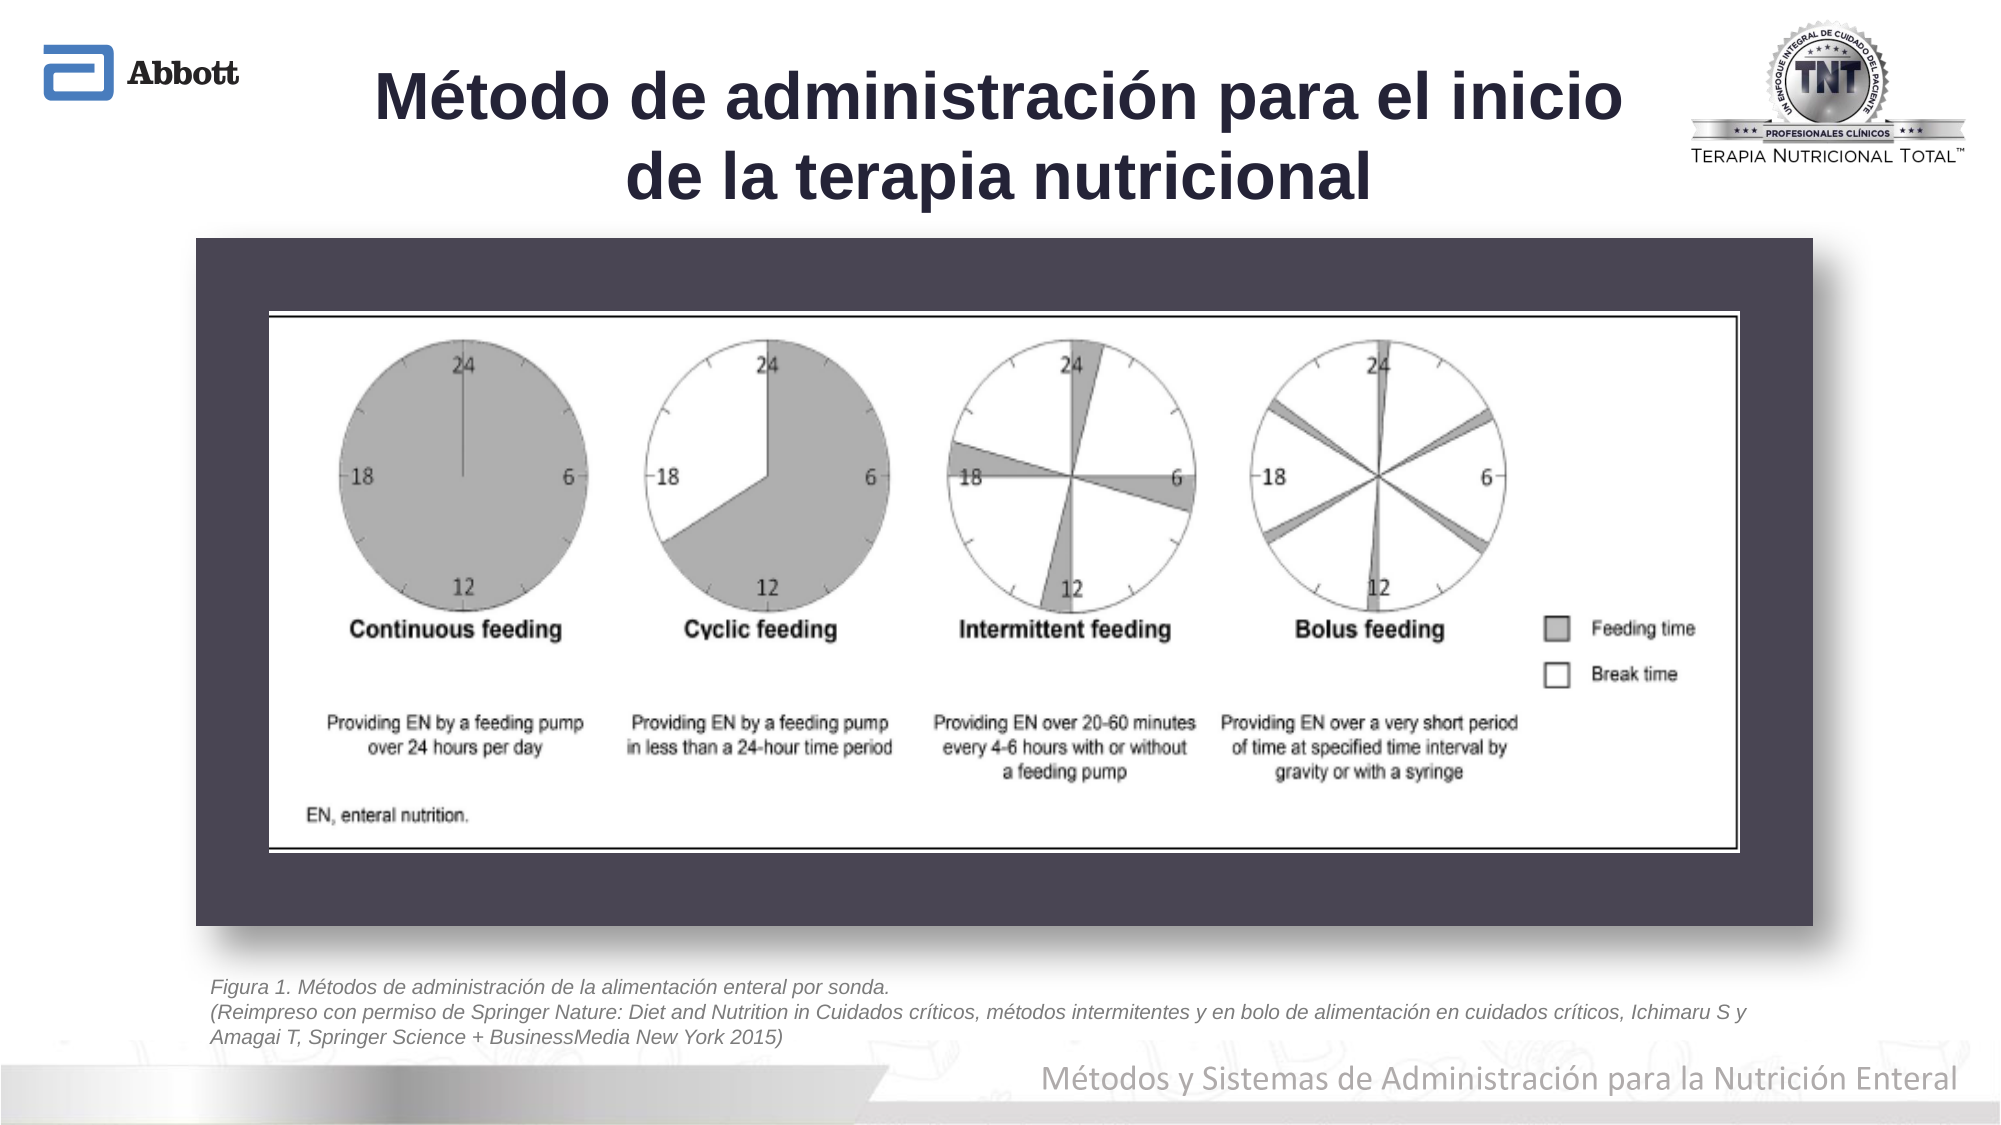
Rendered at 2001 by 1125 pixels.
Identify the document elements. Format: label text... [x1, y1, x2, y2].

text_box Caso clínico # 1 [121, 28, 630, 417]
text_box Figura 1. Métodos de administración de la alimentación enteral por sonda. (Reimpreso con permiso de Springer Nature: Diet and Nutrition in Cuidados críticos, métodos intermitentes y en bolo de alimentación en cuidados críticos, Ichimaru S y Amagai T, Springer Science + BusinessMedia New York 2015) [195, 965, 1832, 1056]
picture [0, 0, 2001, 1125]
text_box Método de administración para el inicio de la terapia nutricional [327, 45, 1673, 221]
